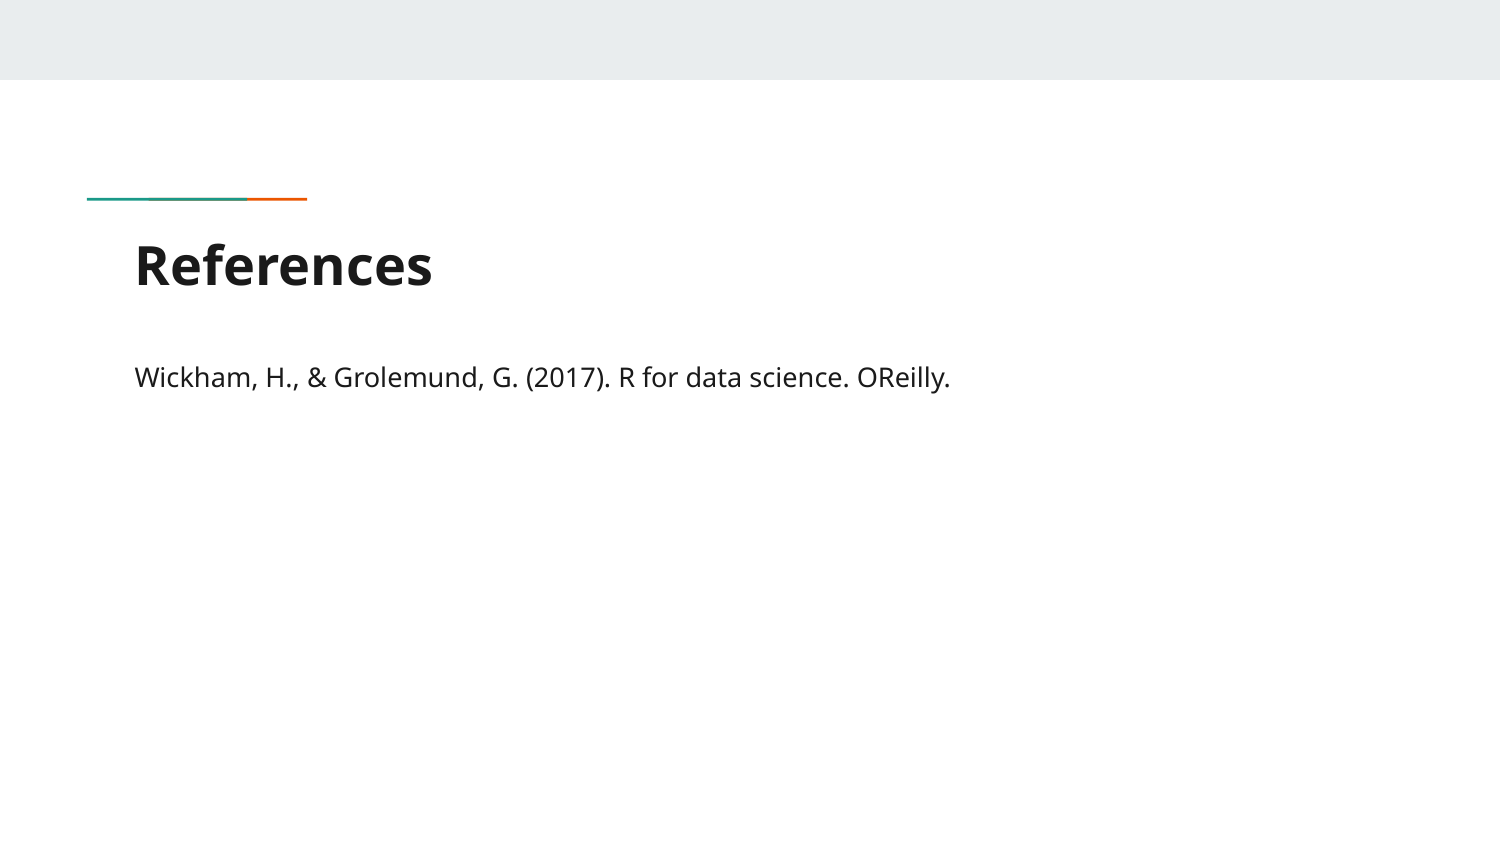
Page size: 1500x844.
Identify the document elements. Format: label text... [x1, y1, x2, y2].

list Wickham, H., & Grolemund, G. (2017). R for data science. OReilly. [119, 341, 1381, 712]
title References [119, 216, 1381, 305]
